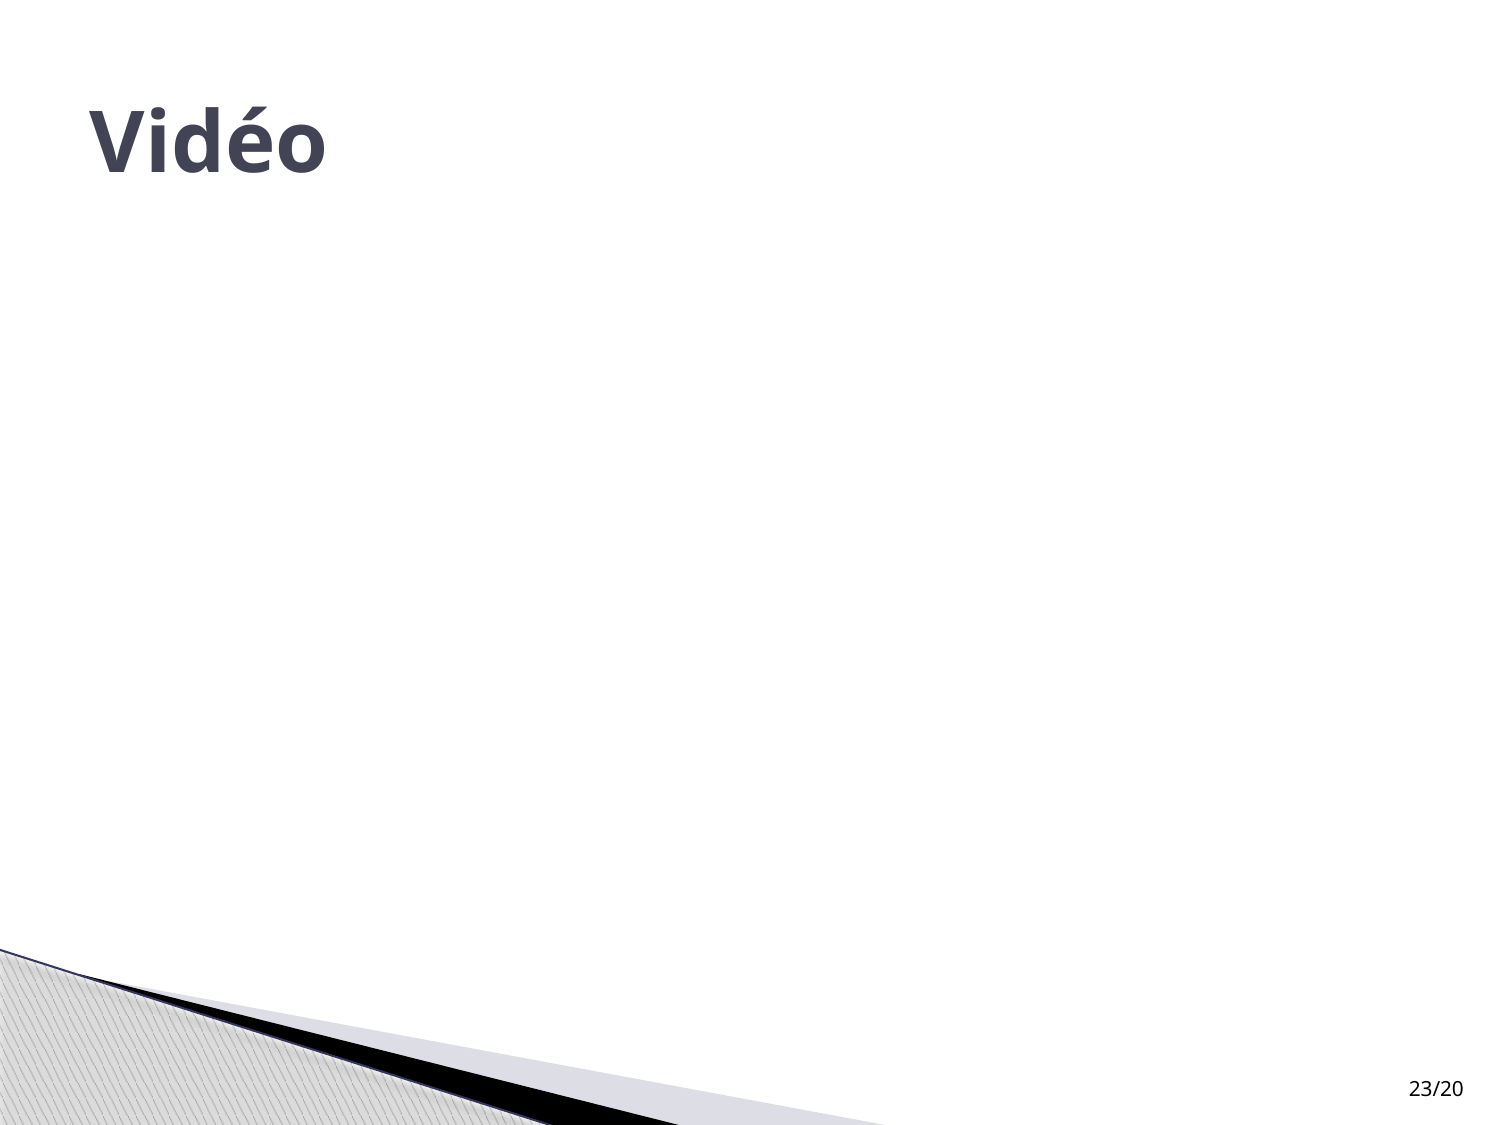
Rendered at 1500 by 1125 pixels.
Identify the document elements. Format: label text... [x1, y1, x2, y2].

slide_number 23/20 [1364, 1051, 1479, 1112]
title Vidéo [75, 45, 1425, 233]
